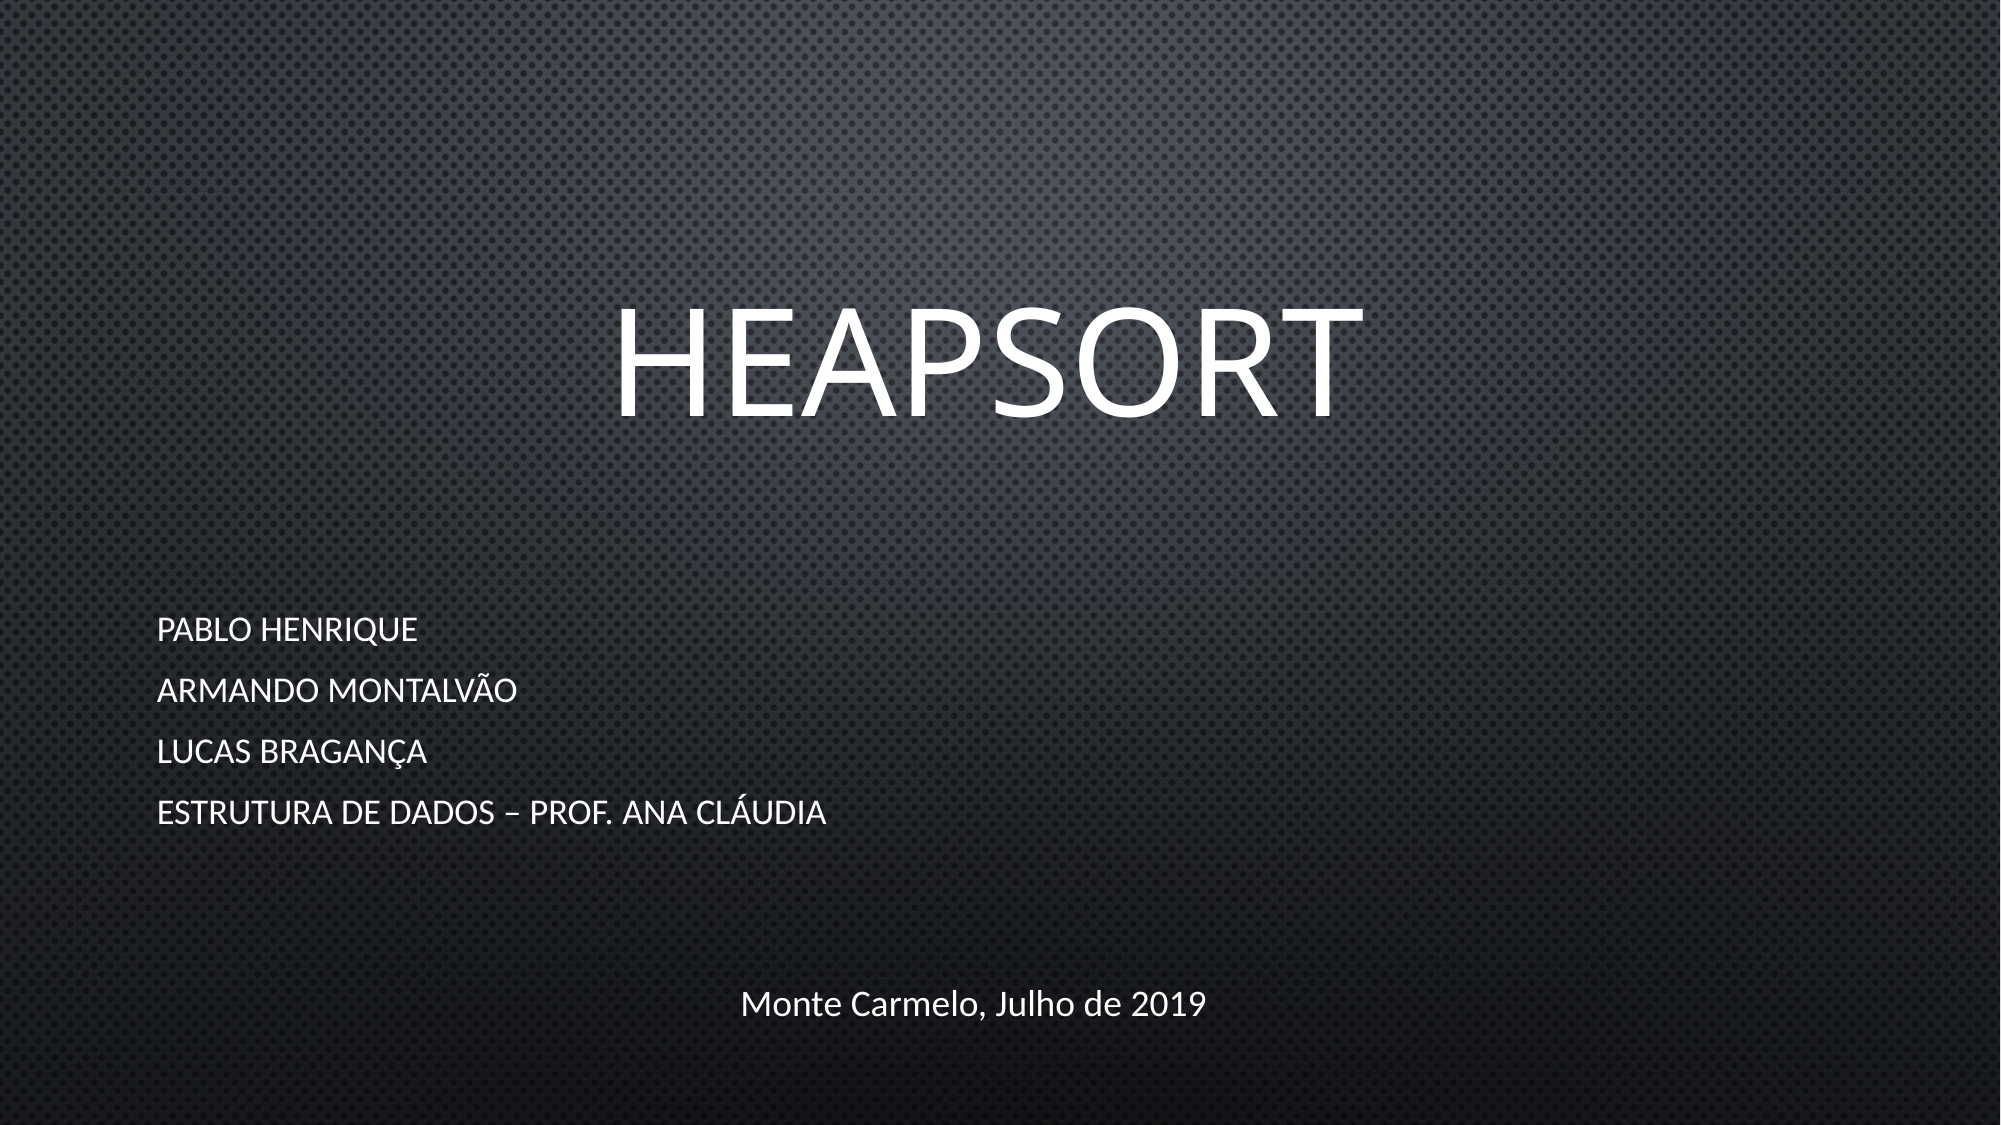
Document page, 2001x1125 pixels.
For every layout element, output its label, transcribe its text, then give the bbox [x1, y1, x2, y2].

title Heapsort [274, 153, 1698, 454]
subtitle Pablo henrique Armando montalvão Lucas bragança Estrutura de Dados – Prof. Ana Cláudia [141, 536, 1126, 963]
text_box Monte Carmelo, Julho de 2019 [725, 971, 1251, 1032]
